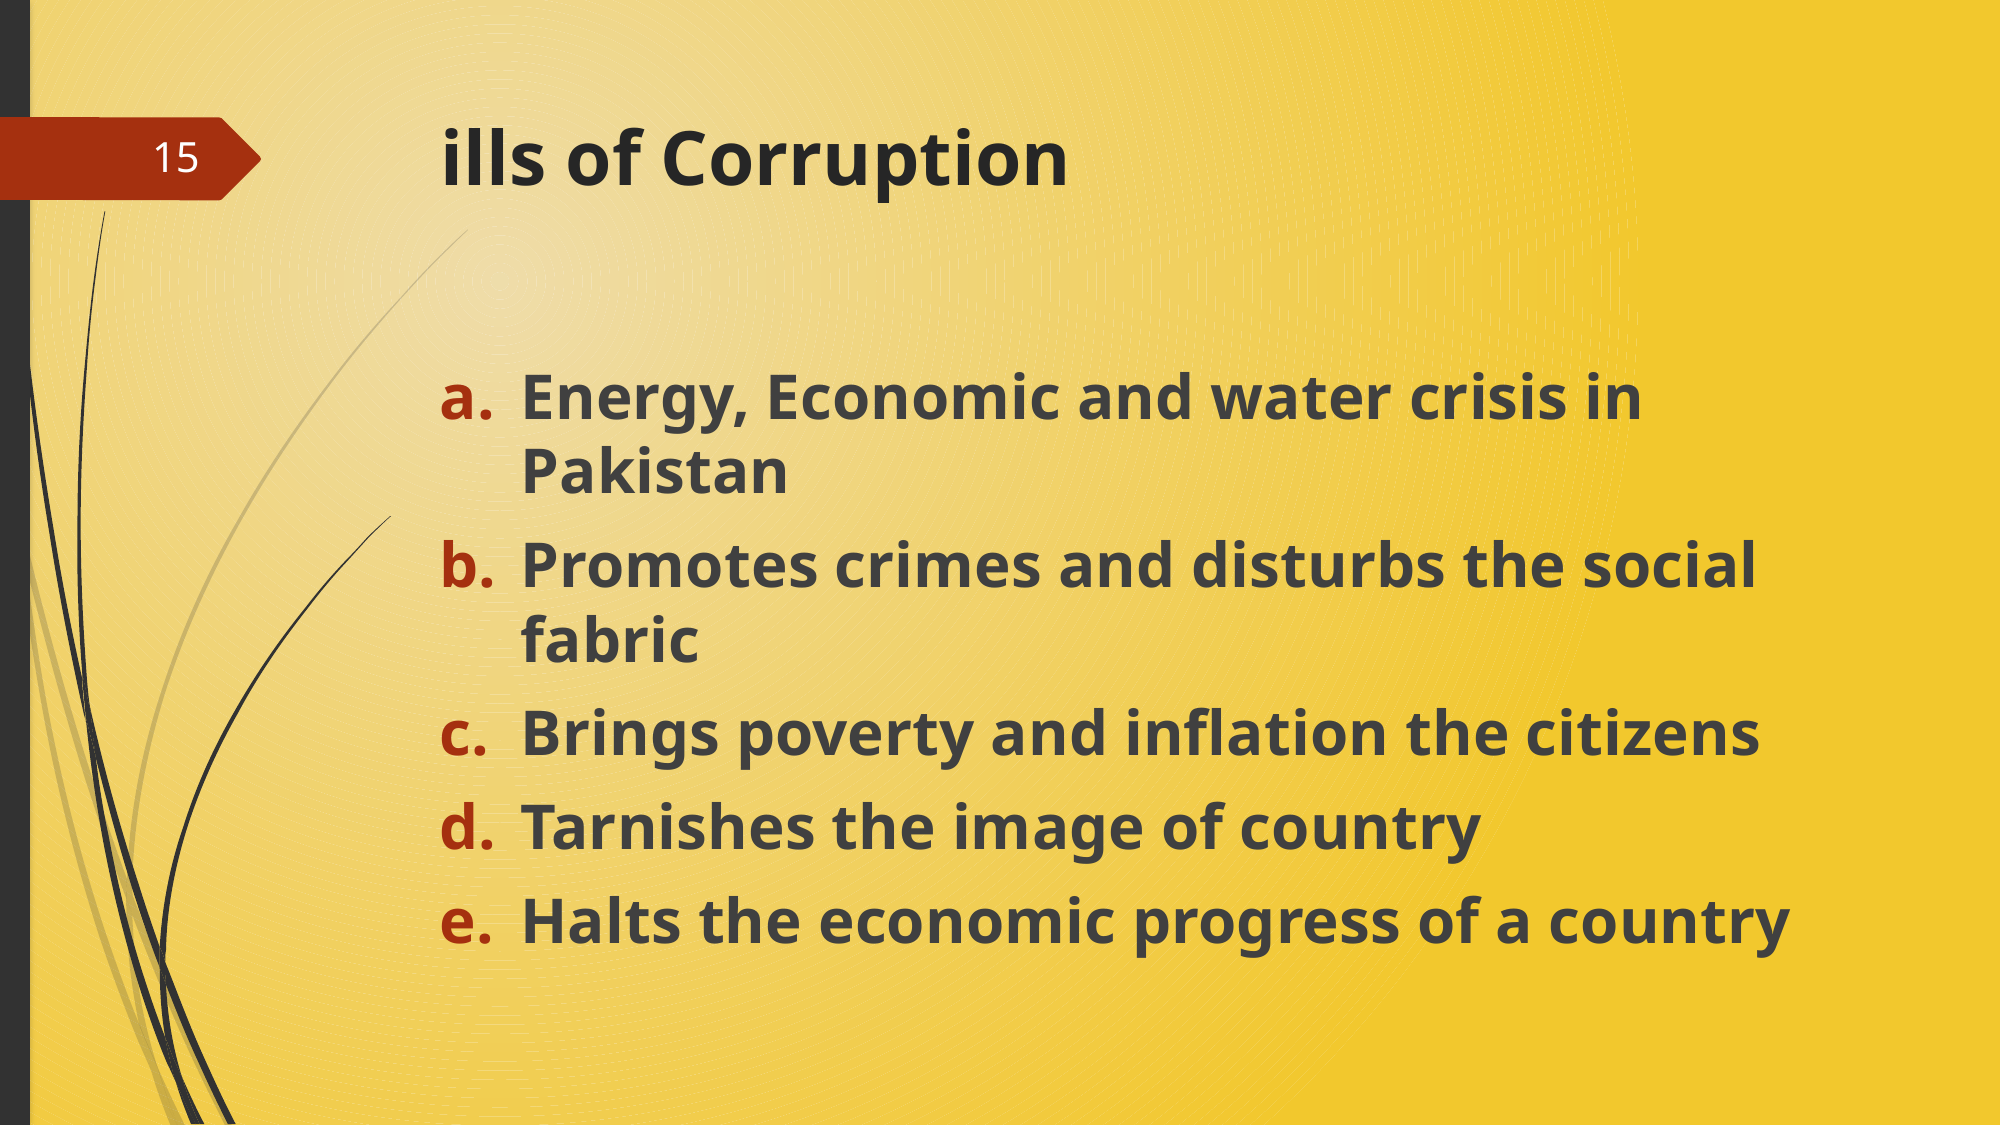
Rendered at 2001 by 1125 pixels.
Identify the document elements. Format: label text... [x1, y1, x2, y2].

title ills of Corruption [425, 102, 1888, 313]
list Energy, Economic and water crisis in Pakistan Promotes crimes and disturbs the social fabric Brings poverty and inflation the citizens Tarnishes the image of country Halts the economic progress of a country [424, 350, 1888, 970]
slide_number 15 [87, 129, 216, 190]
